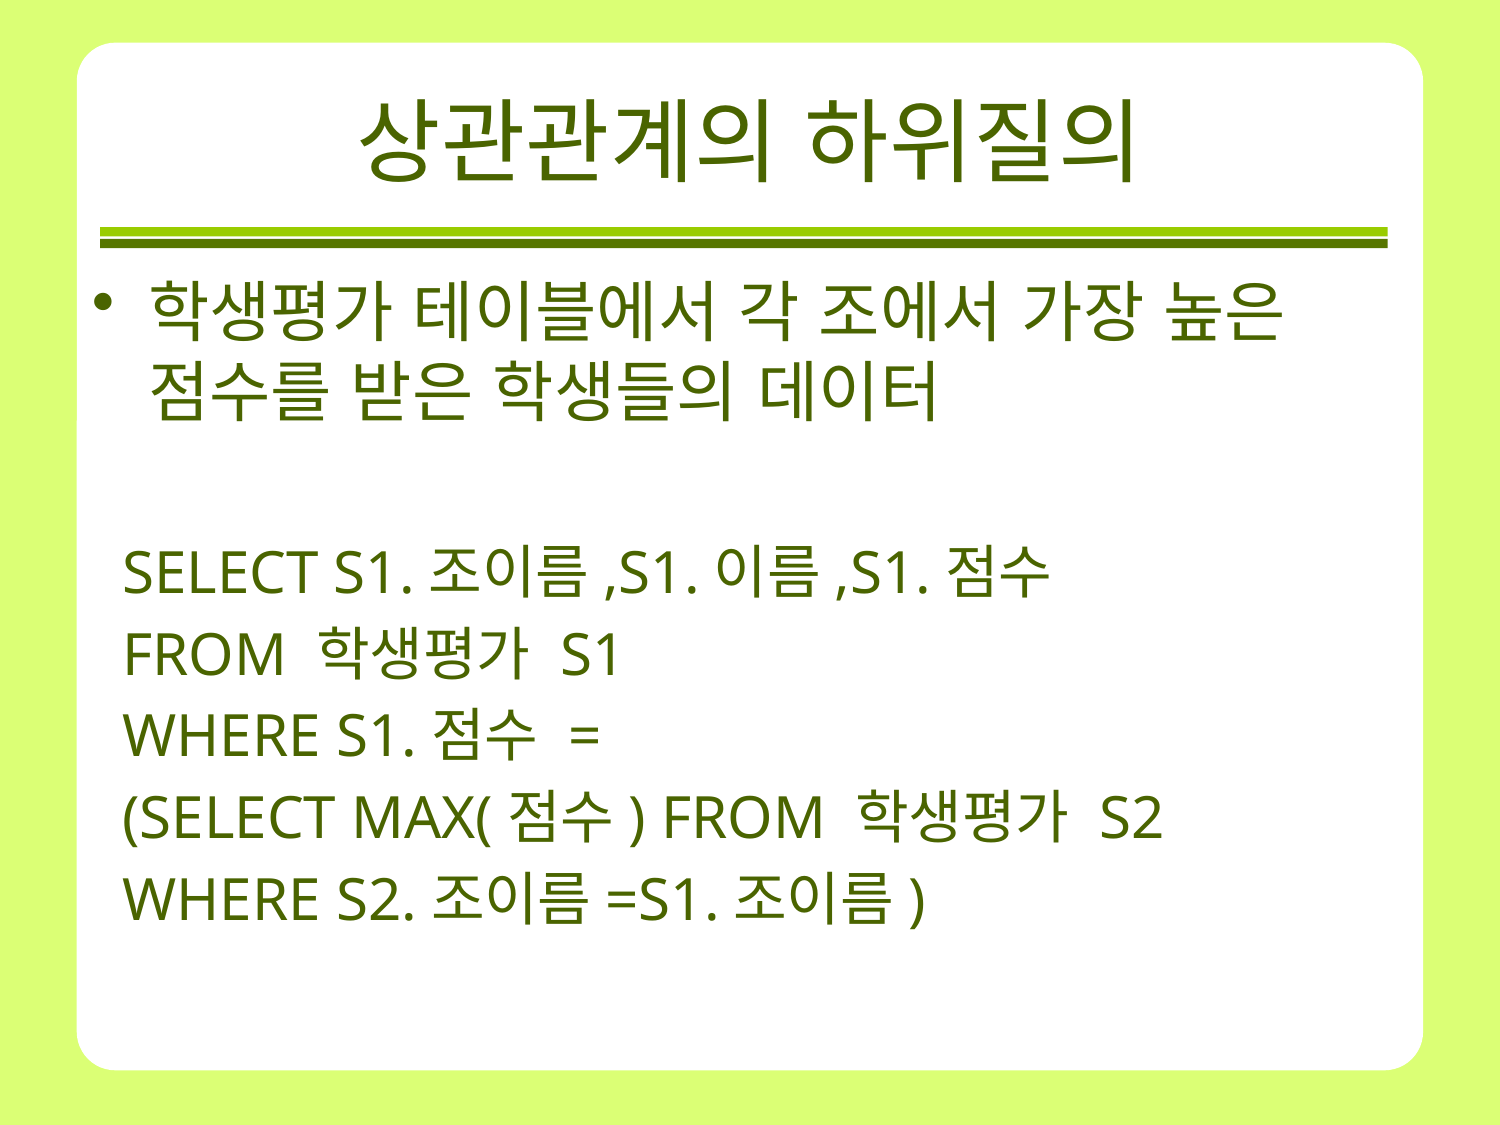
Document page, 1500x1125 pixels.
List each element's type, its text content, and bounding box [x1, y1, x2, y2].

list 학생평가 테이블에서 각 조에서 가장 높은 점수를 받은 학생들의 데이터 SELECT S1.조이름,S1.이름,S1.점수 FROM 학생평가 S1 WHERE S1.점수 = (SELECT MAX(점수) FROM 학생평가 S2 WHERE S2.조이름=S1.조이름) [76, 262, 1427, 1005]
text_box [0, 0, 1500, 75]
title 상관관계의 하위질의 [75, 75, 1425, 233]
